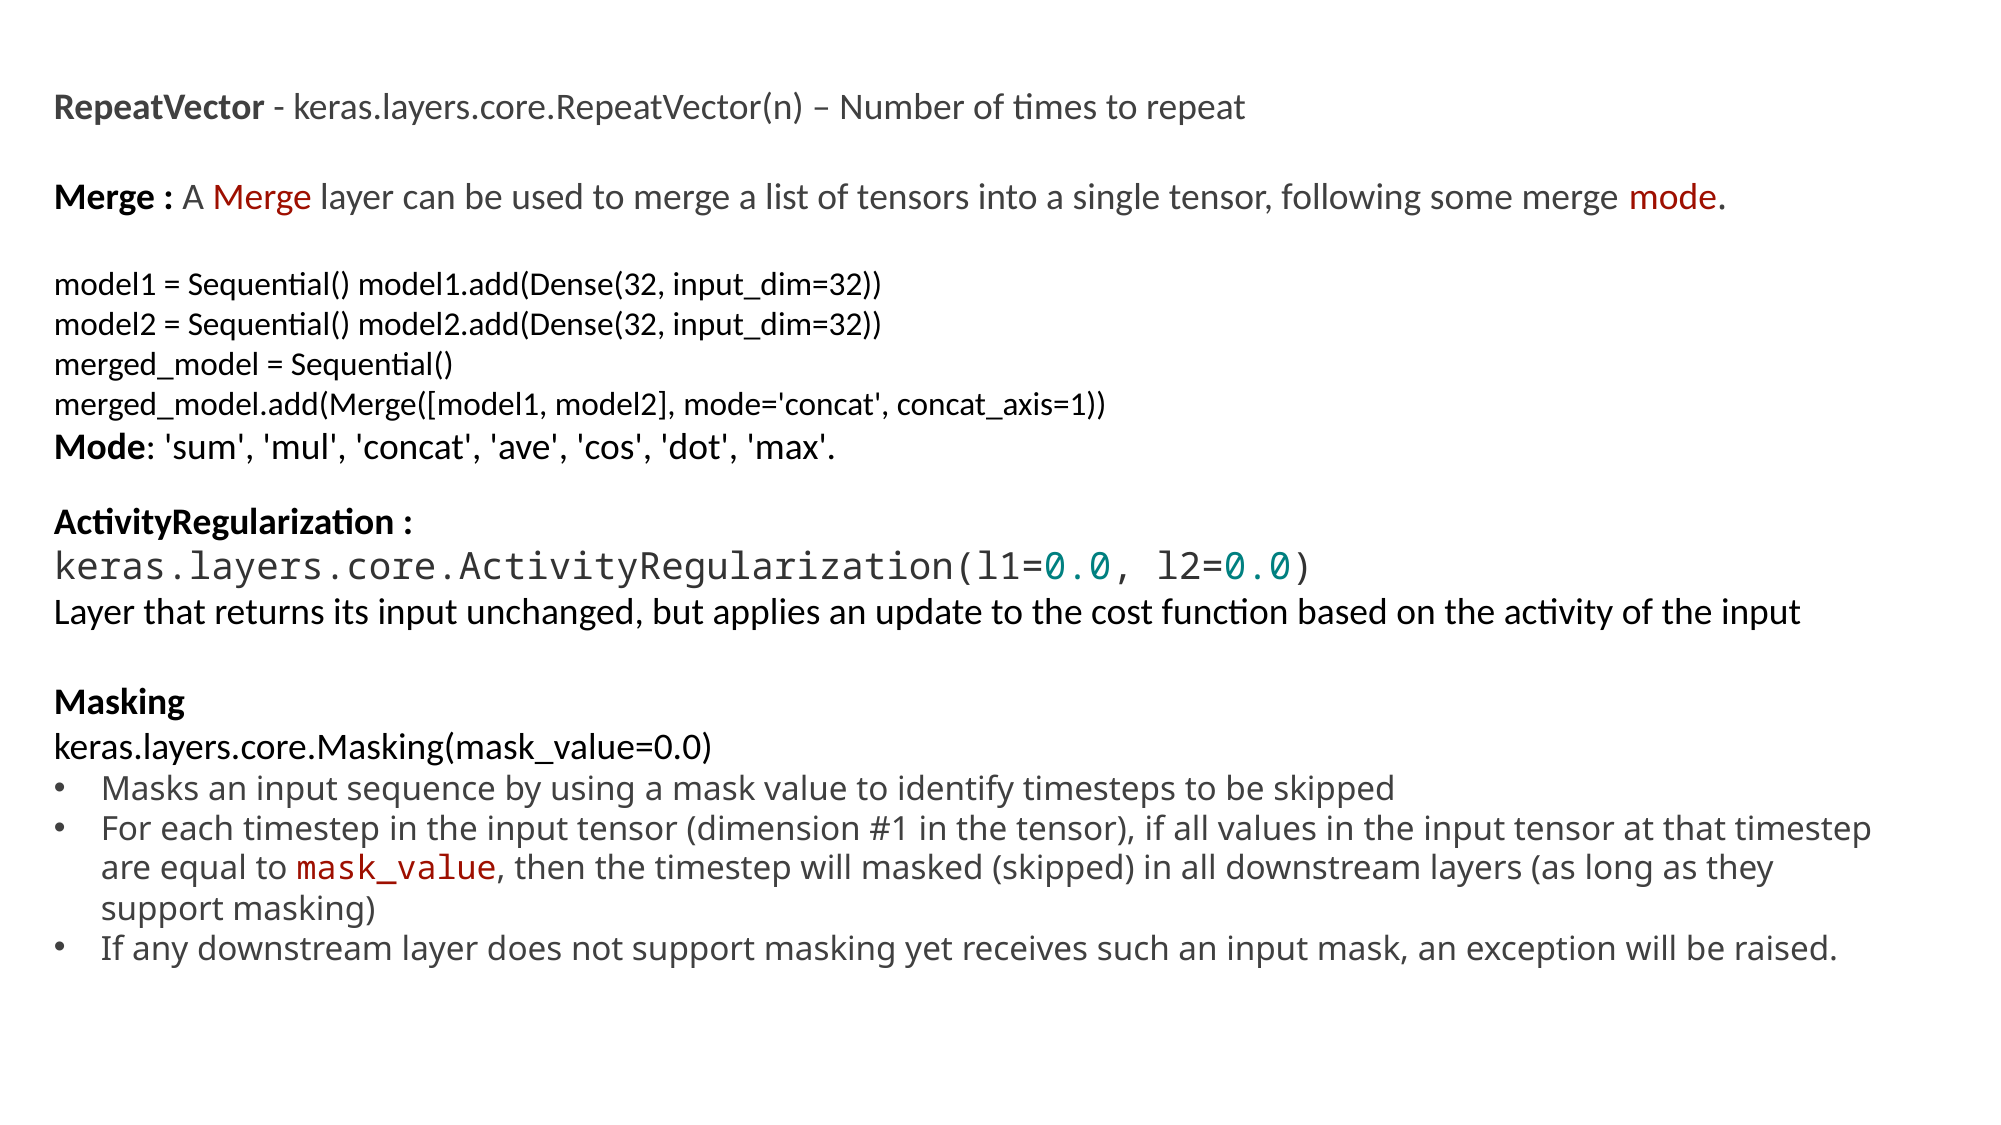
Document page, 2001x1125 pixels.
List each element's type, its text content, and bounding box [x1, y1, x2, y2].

text_box RepeatVector - keras.layers.core.RepeatVector(n) – Number of times to repeat Merge : A Merge layer can be used to merge a list of tensors into a single tensor, following some merge mode. model1 = Sequential() model1.add(Dense(32, input_dim=32)) model2 = Sequential() model2.add(Dense(32, input_dim=32)) merged_model = Sequential() merged_model.add(Merge([model1, model2], mode='concat', concat_axis=1)) Mode: 'sum', 'mul', 'concat', 'ave', 'cos', 'dot', 'max'. ActivityRegularization : keras.layers.core.ActivityRegularization(l1=0.0, l2=0.0) Layer that returns its input unchanged, but applies an update to the cost function based on the activity of the input Masking keras.layers.core.Masking(mask_value=0.0) Masks an input sequence by using a mask value to identify timesteps to be skipped For each timestep in the input tensor (dimension #1 in the tensor), if all values in the input tensor at that timestep are equal to mask_value, then the timestep will masked (skipped) in all downstream layers (as long as they support masking) If any downstream layer does not support masking yet receives such an input mask, an exception will be raised. [39, 74, 1895, 1125]
